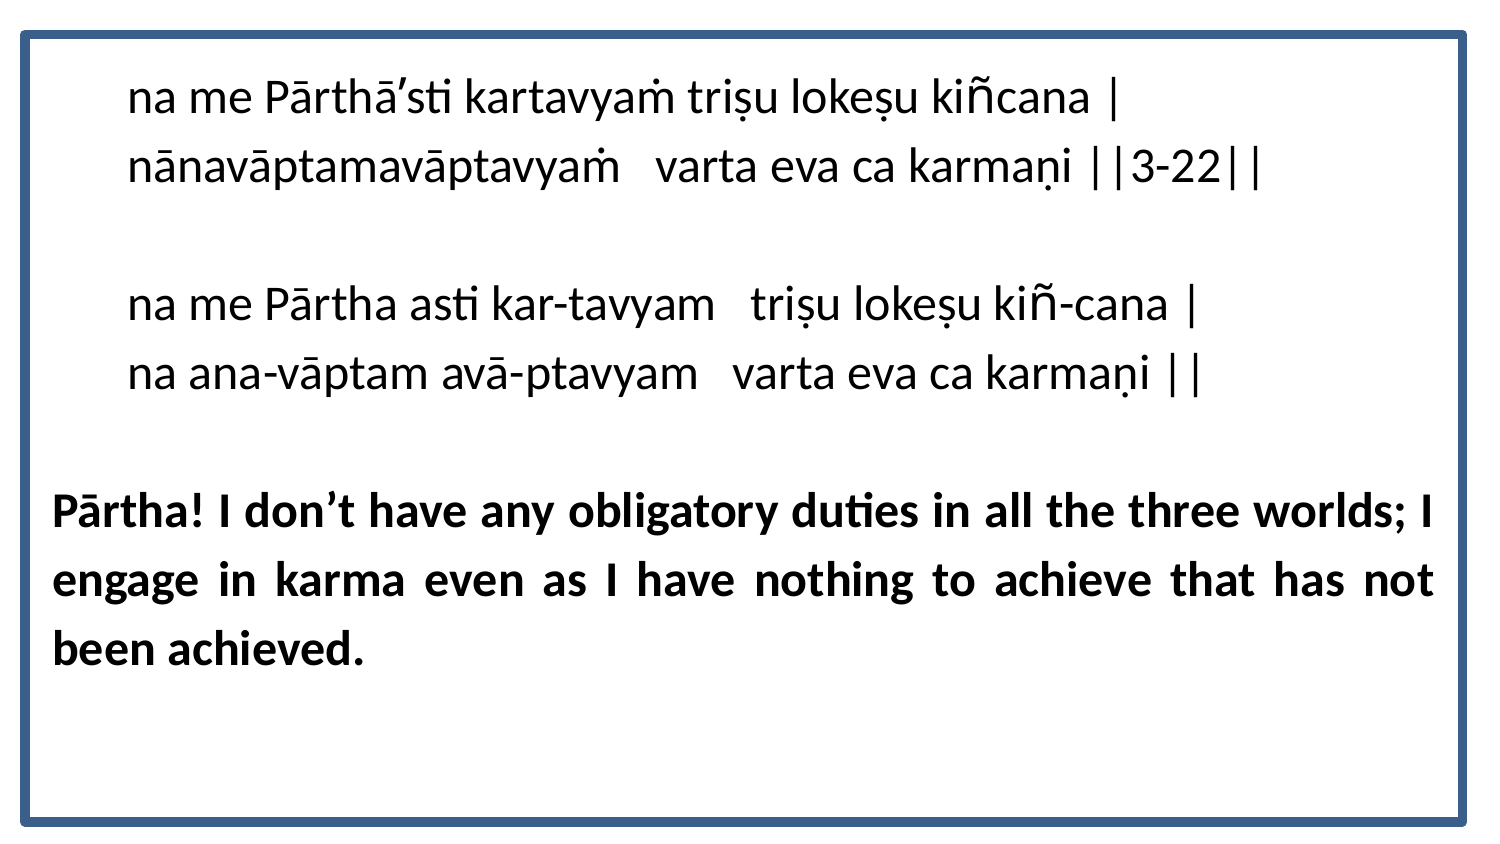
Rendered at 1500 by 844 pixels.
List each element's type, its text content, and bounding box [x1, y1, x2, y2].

text_box [23, 32, 1464, 824]
text_box na me Pārthā’sti kartavyaṁ triṣu lokeṣu kiñcana | nānavāptamavāptavyaṁ varta eva ca karmaṇi ||3-22|| na me Pārtha asti kar-tavyam triṣu lokeṣu kiñ-cana | na ana-vāptam avā-ptavyam varta eva ca karmaṇi || Pārtha! I don’t have any obligatory duties in all the three worlds; I engage in karma even as I have nothing to achieve that has not been achieved. [37, 46, 1450, 683]
